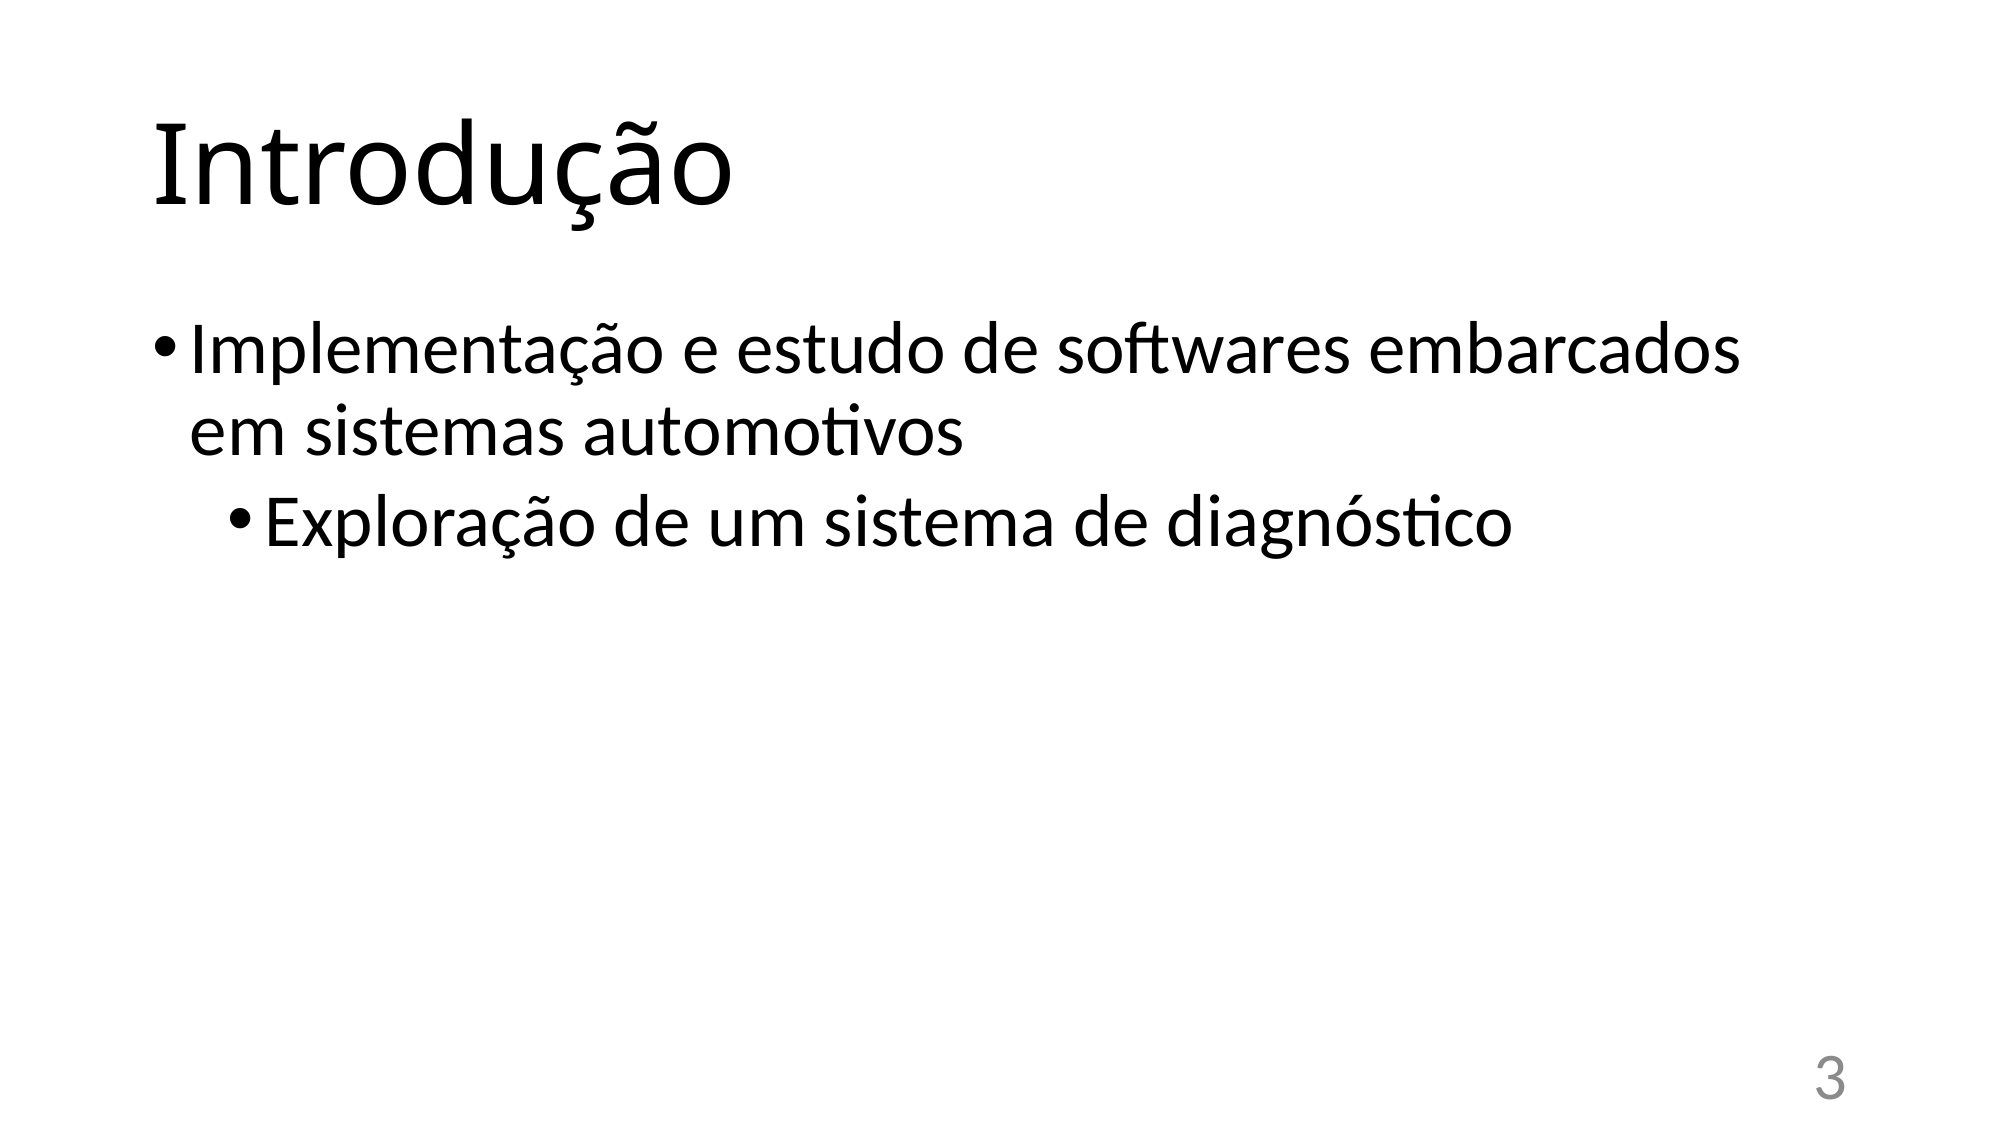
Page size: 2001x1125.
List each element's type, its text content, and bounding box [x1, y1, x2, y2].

list Implementação e estudo de softwares embarcados em sistemas automotivos Exploração de um sistema de diagnóstico [137, 301, 1863, 836]
title Introdução [137, 59, 1863, 278]
slide_number 3 [1412, 1042, 1863, 1103]
